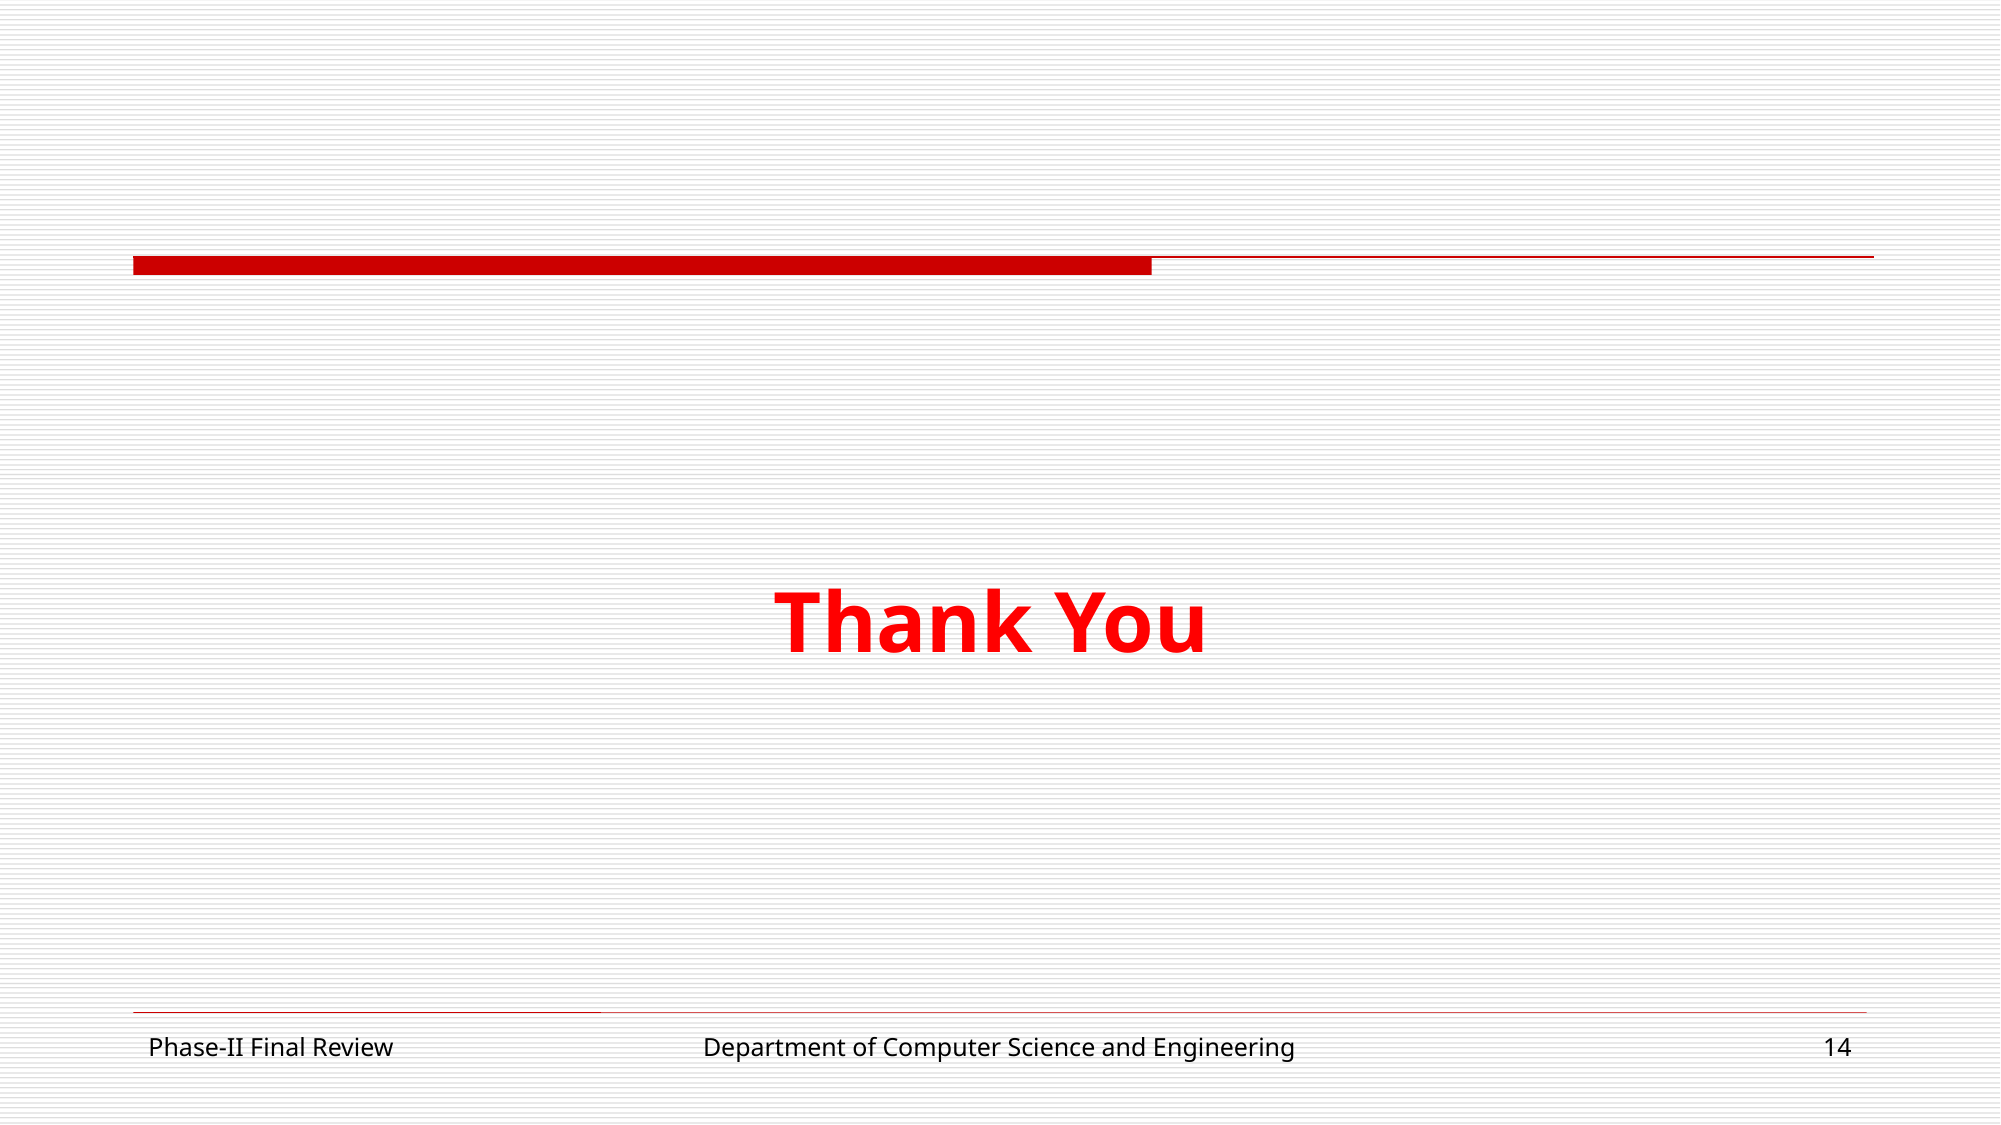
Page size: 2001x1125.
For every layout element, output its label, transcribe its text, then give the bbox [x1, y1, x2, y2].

title Thank You [116, 519, 1867, 720]
slide_number 14 [1433, 1024, 1867, 1103]
slide_number Phase-II Final Review [133, 1024, 567, 1103]
footer Department of Computer Science and Engineering [683, 1024, 1317, 1103]
picture [0, 0, 2001, 1125]
